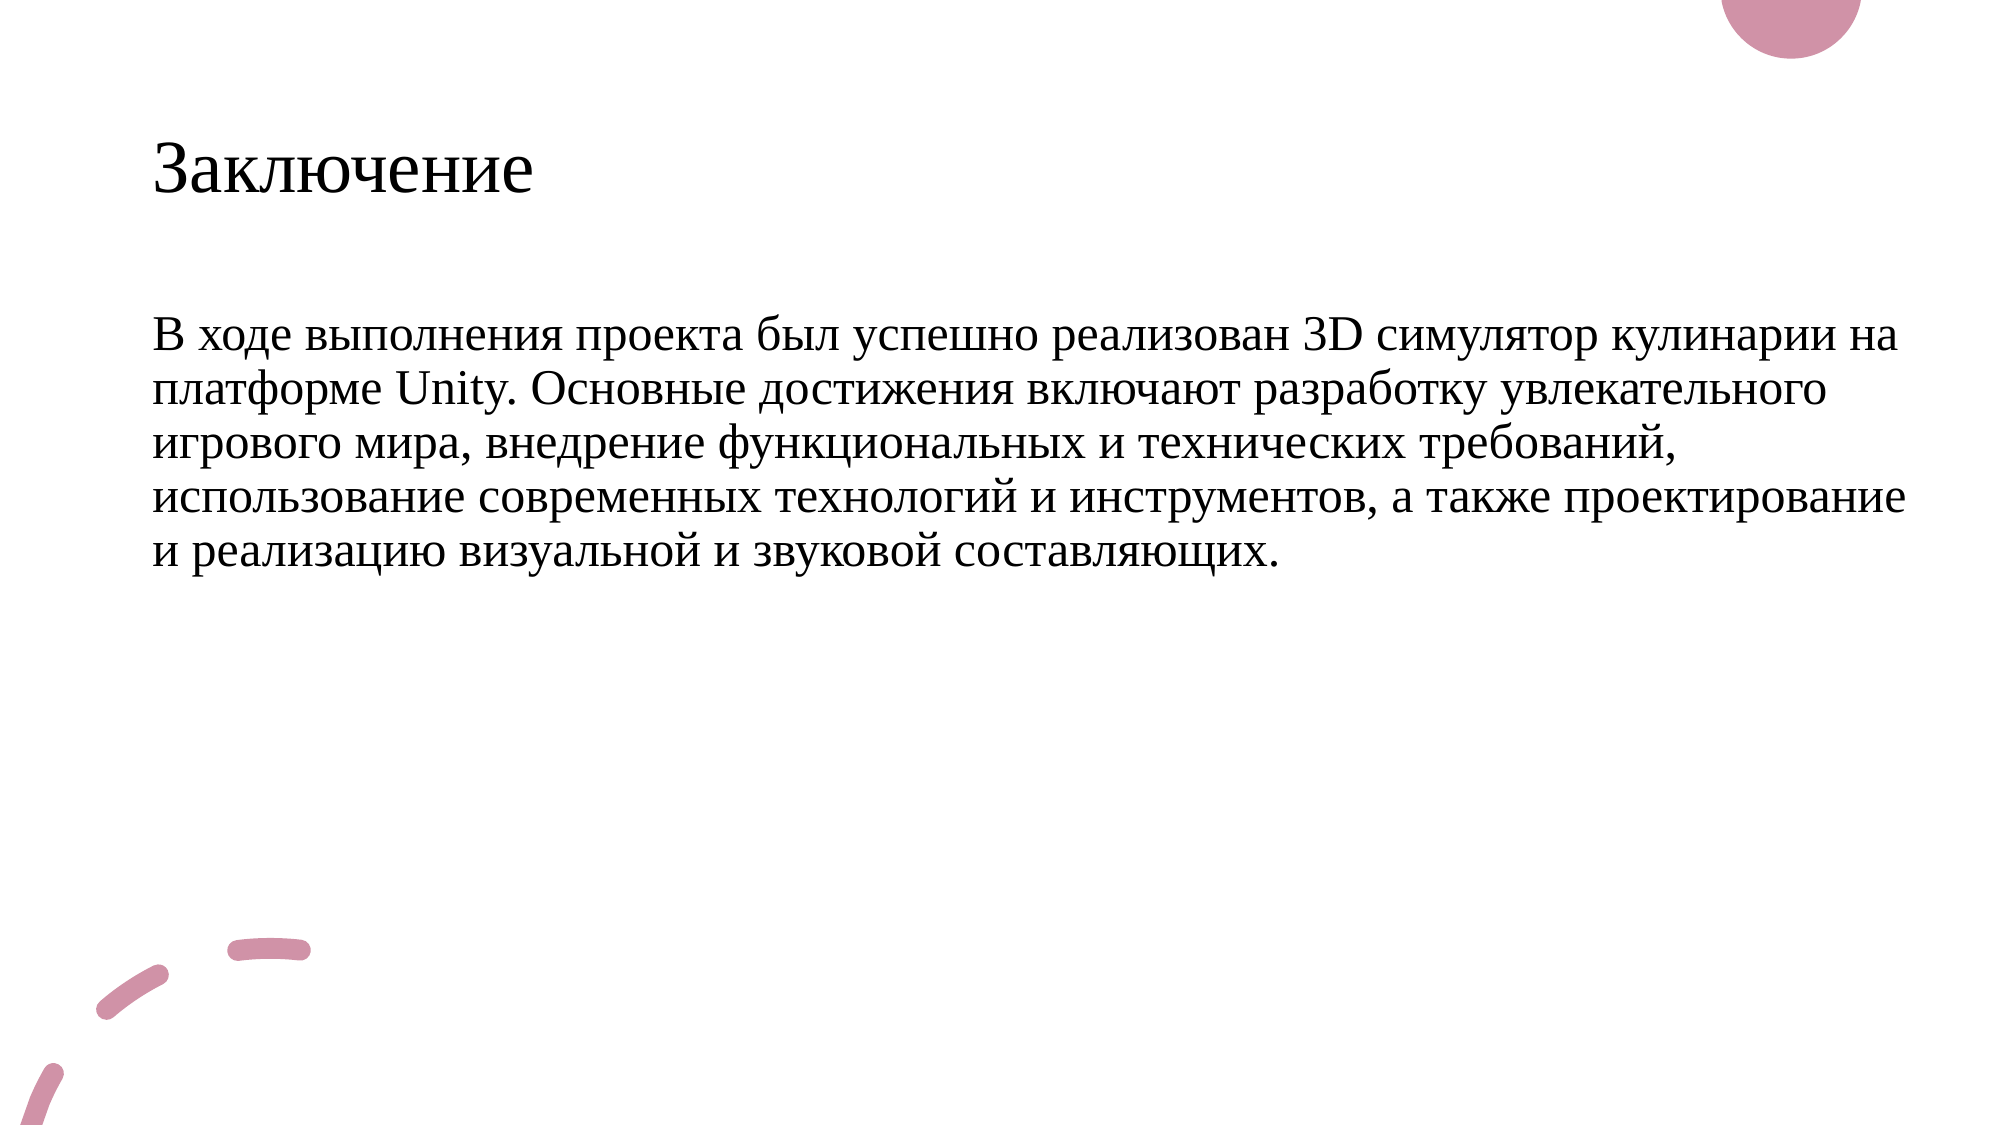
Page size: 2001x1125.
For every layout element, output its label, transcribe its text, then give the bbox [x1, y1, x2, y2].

list В ходе выполнения проекта был успешно реализован 3D симулятор кулинарии на платформе Unity. Основные достижения включают разработку увлекательного игрового мира, внедрение функциональных и технических требований, использование современных технологий и инструментов, а также проектирование и реализацию визуальной и звуковой составляющих. [137, 299, 1946, 933]
title Заключение [137, 59, 1863, 278]
